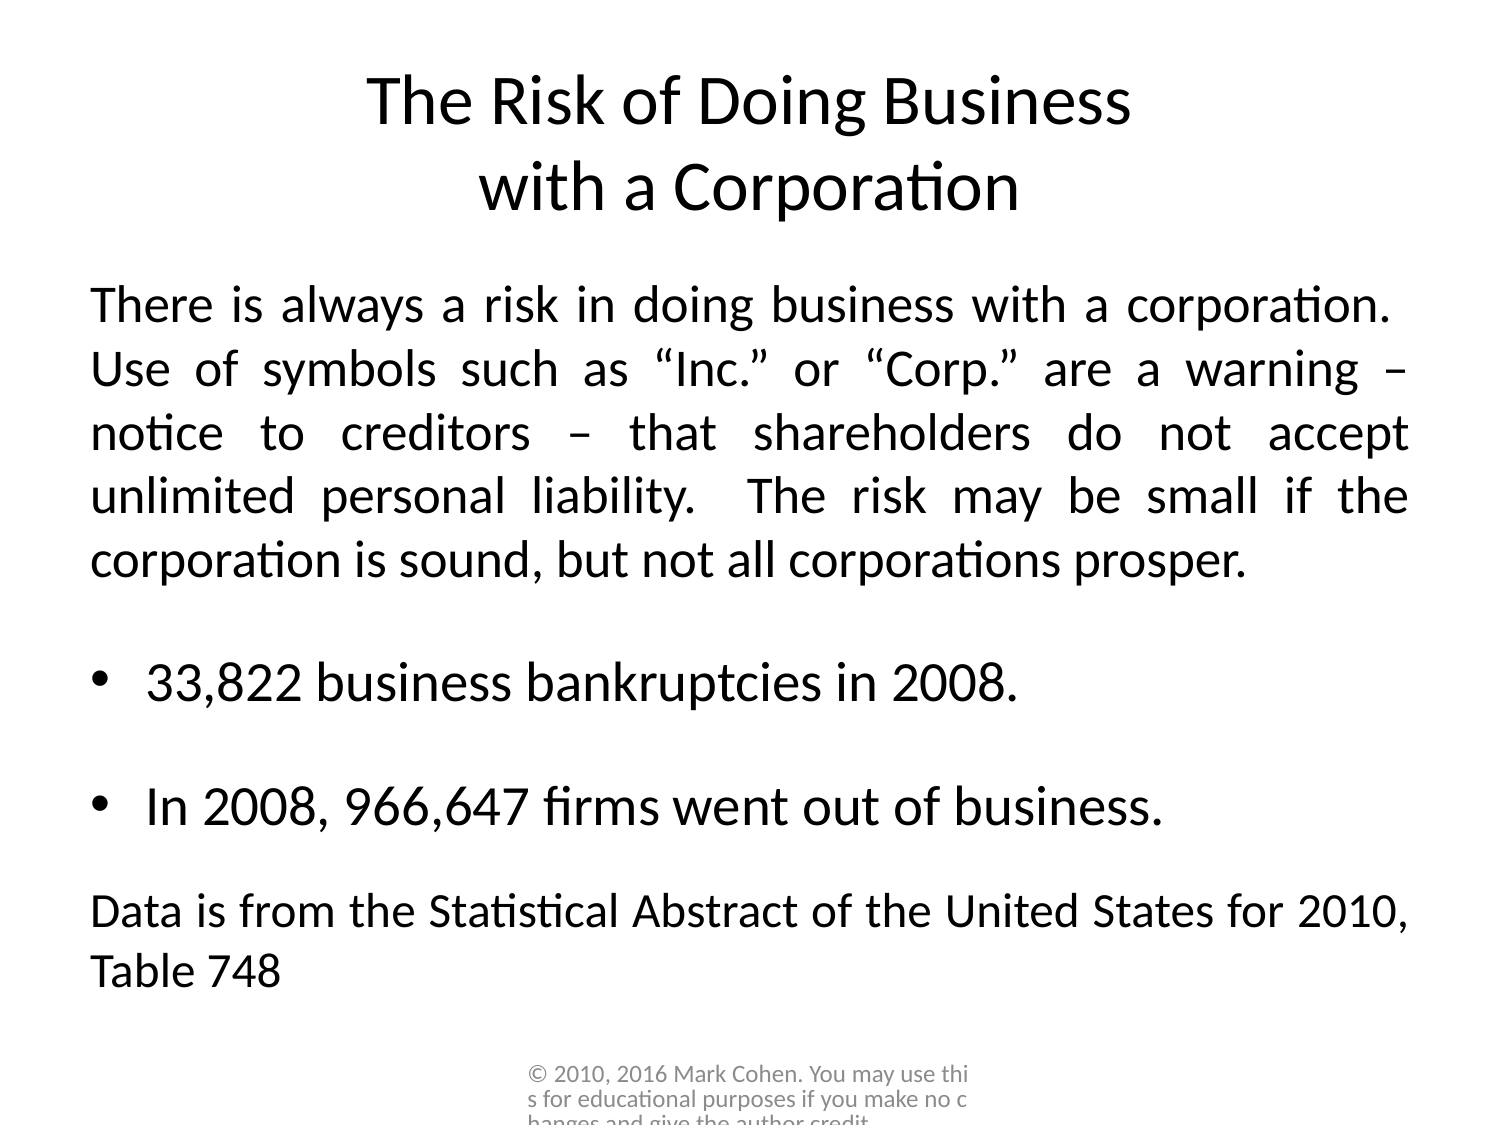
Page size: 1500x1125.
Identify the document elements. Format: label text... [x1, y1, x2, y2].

list There is always a risk in doing business with a corporation. Use of symbols such as “Inc.” or “Corp.” are a warning – notice to creditors – that shareholders do not accept unlimited personal liability. The risk may be small if the corporation is sound, but not all corporations prosper. 33,822 business bankruptcies in 2008. In 2008, 966,647 firms went out of business. Data is from the Statistical Abstract of the United States for 2010, Table 748 [75, 262, 1425, 1005]
title The Risk of Doing Business with a Corporation [75, 45, 1425, 233]
footer © 2010, 2016 Mark Cohen. You may use this for educational purposes if you make no changes and give the author credit. [512, 1042, 988, 1103]
